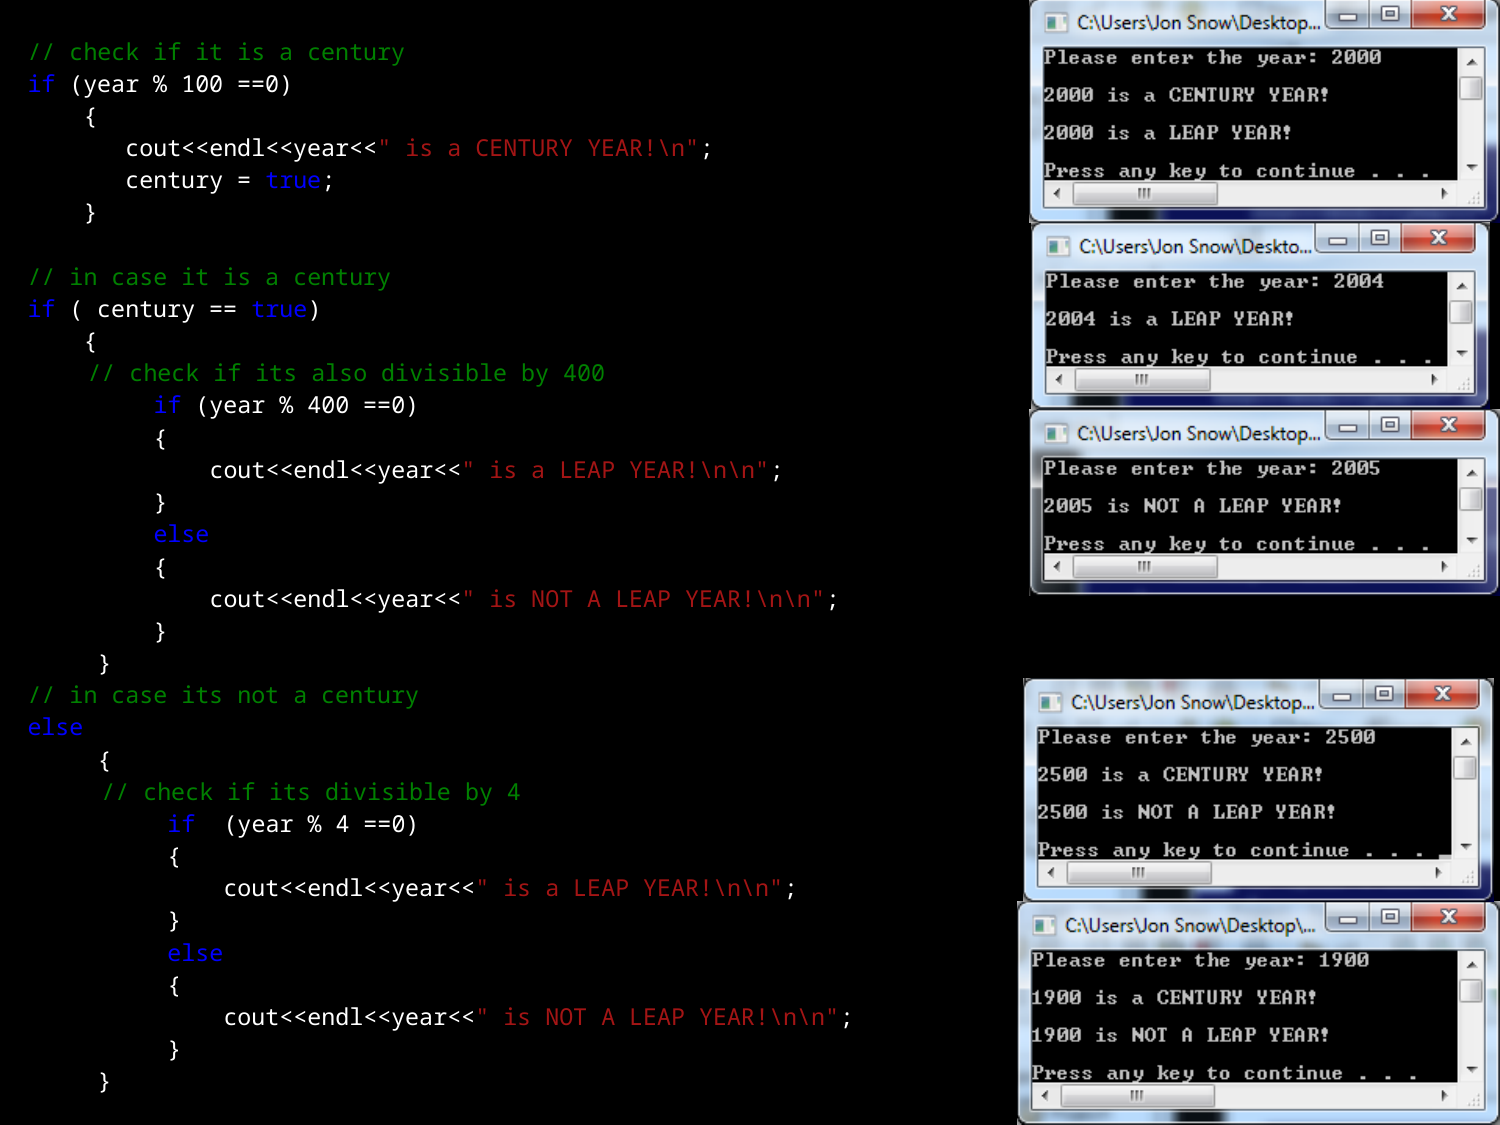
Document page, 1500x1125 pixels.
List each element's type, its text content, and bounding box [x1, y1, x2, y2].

picture [1028, 0, 1500, 596]
picture [1016, 677, 1500, 1125]
list // check if it is a century if (year % 100 ==0) { cout<<endl<<year<<" is a CENTURY YEAR!\n"; century = true; } // in case it is a century if ( century == true) { // check if its also divisible by 400 if (year % 400 ==0) { cout<<endl<<year<<" is a LEAP YEAR!\n\n"; } else { cout<<endl<<year<<" is NOT A LEAP YEAR!\n\n"; } } // in case its not a century else { // check if its divisible by 4 if (year % 4 ==0) { cout<<endl<<year<<" is a LEAP YEAR!\n\n"; } else { cout<<endl<<year<<" is NOT A LEAP YEAR!\n\n"; } } [12, 24, 1425, 1125]
